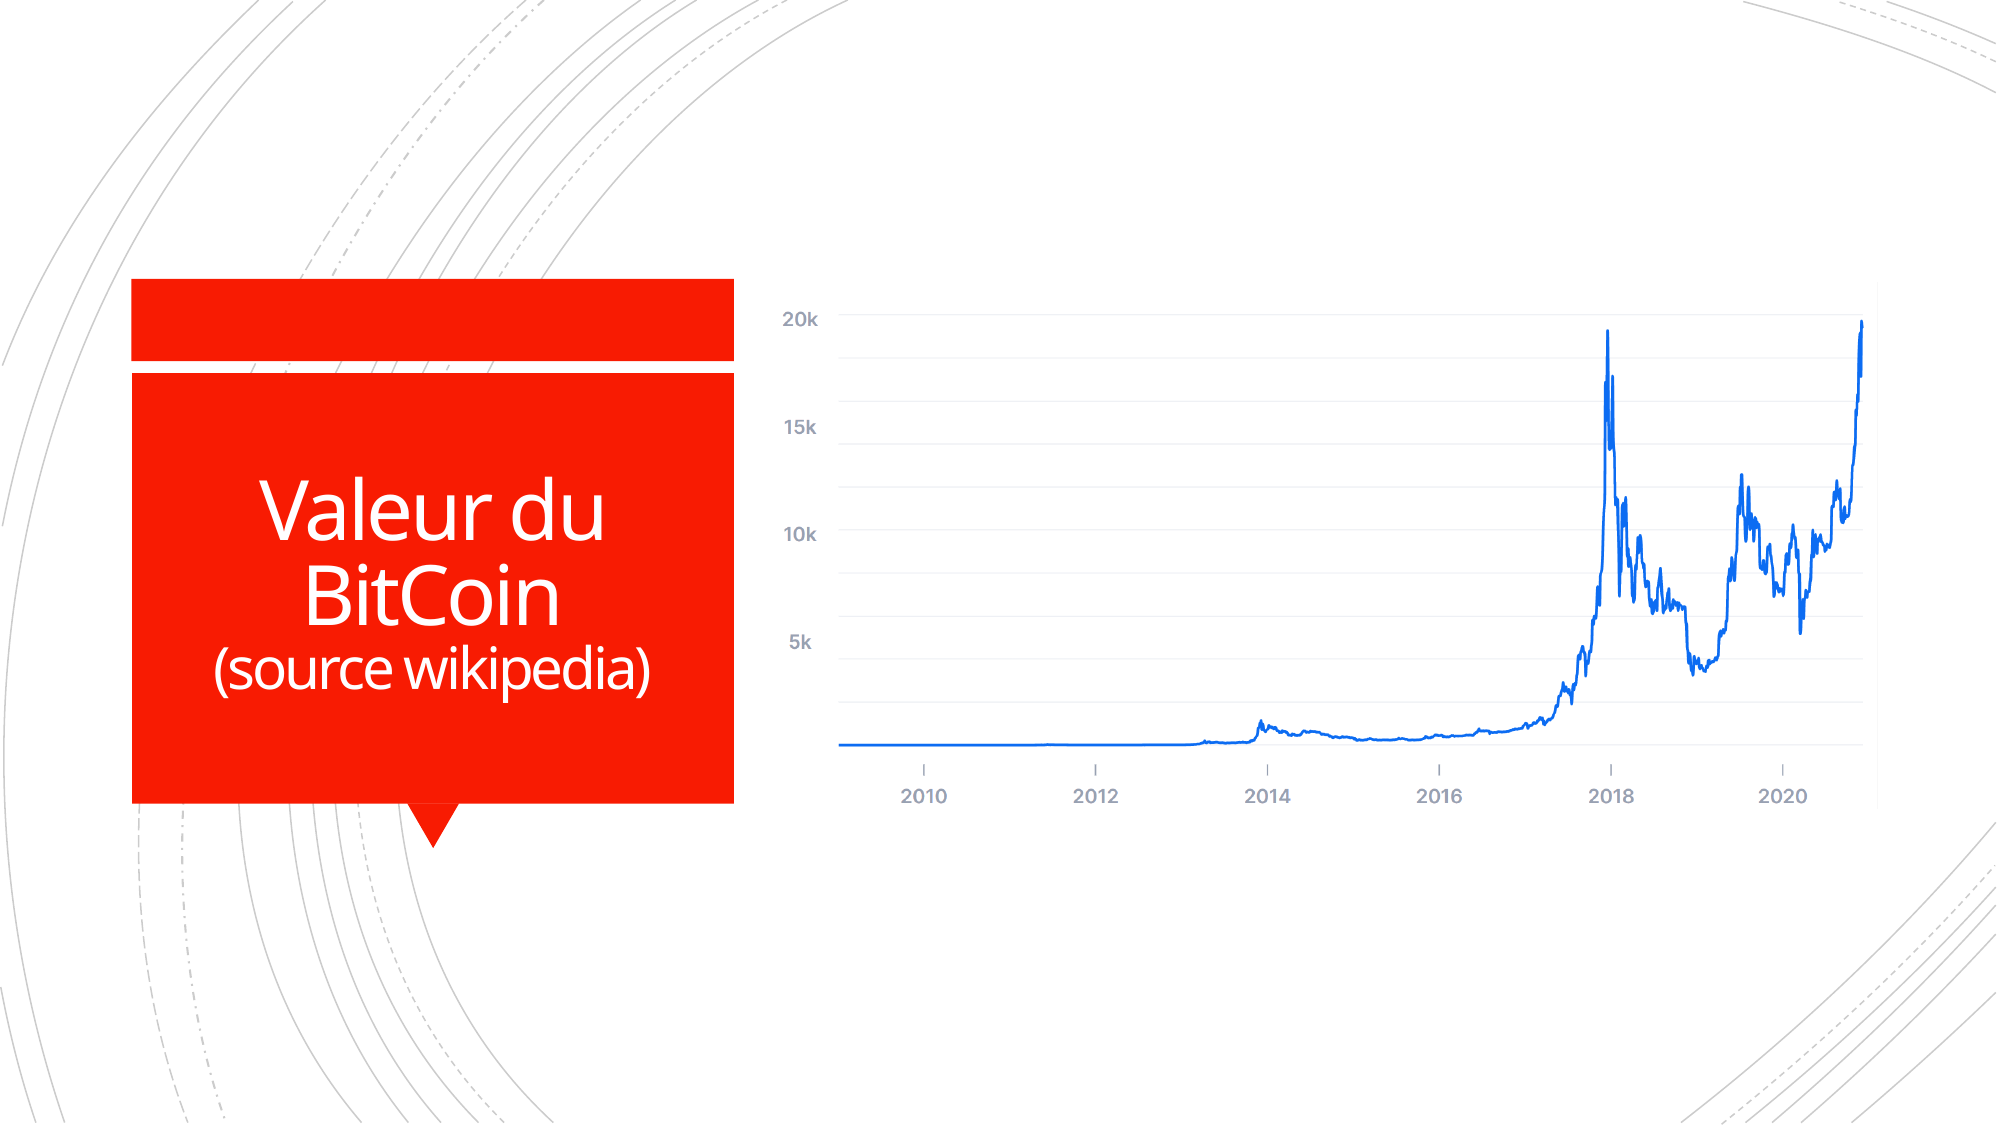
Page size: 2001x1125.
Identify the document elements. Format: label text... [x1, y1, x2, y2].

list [778, 282, 1878, 809]
title Valeur du BitCoin (source wikipedia) [145, 385, 720, 789]
